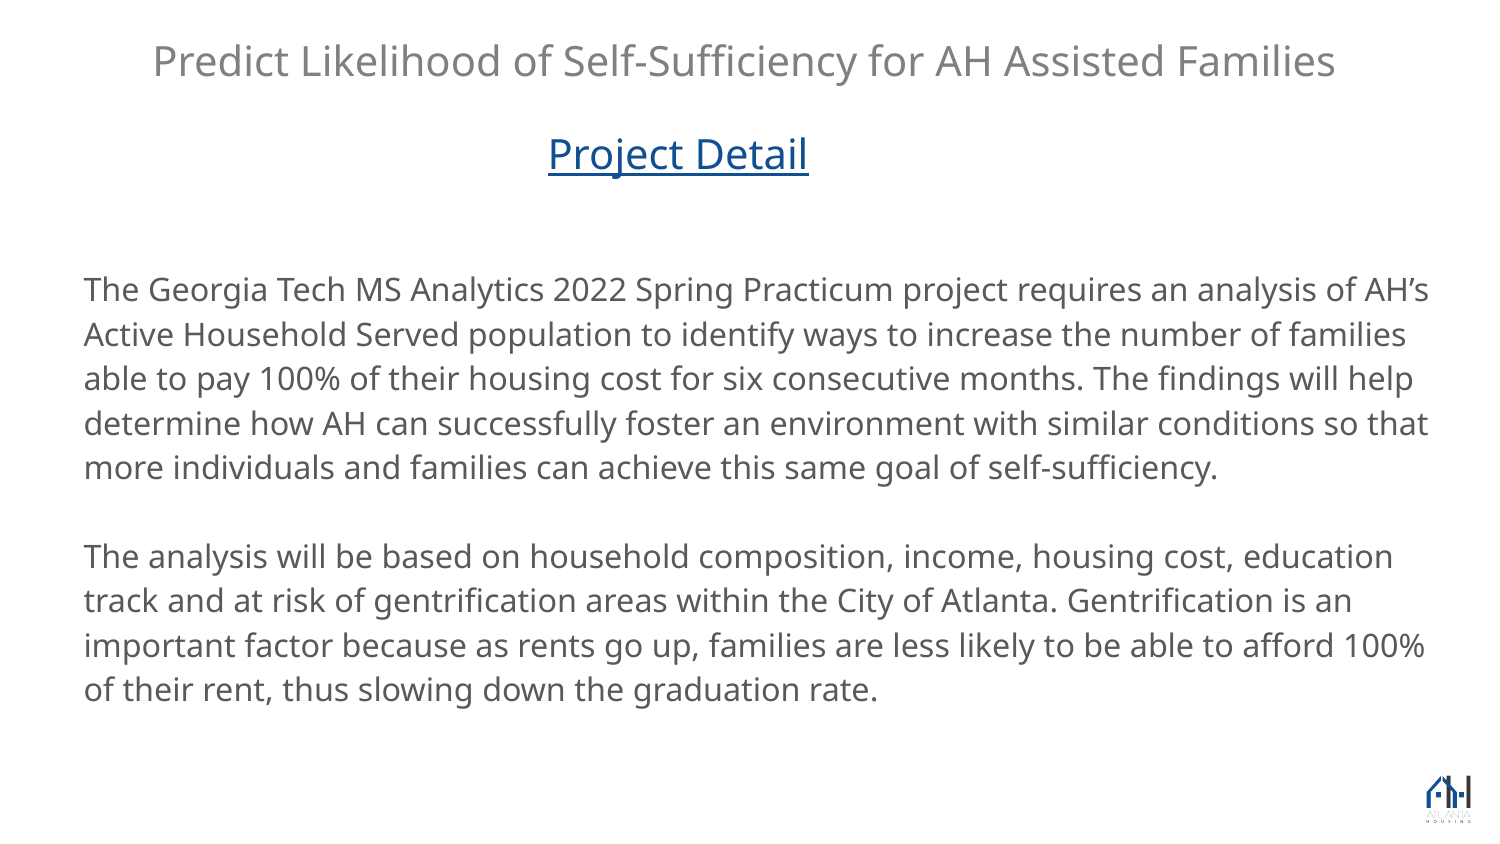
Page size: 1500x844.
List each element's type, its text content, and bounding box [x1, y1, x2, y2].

text_box Project Detail [230, 106, 1126, 200]
title Predict Likelihood of Self-Sufficiency for AH Assisted Families [51, 12, 1449, 107]
picture [1421, 771, 1477, 827]
list The Georgia Tech MS Analytics 2022 Spring Practicum project requires an analysis of AH’s Active Household Served population to identify ways to increase the number of families able to pay 100% of their housing cost for six consecutive months. The findings will help determine how AH can successfully foster an environment with similar conditions so that more individuals and families can achieve this same goal of self-sufficiency. The analysis will be based on household composition, income, housing cost, education track and at risk of gentrification areas within the City of Atlanta. Gentrification is an important factor because as rents go up, families are less likely to be able to afford 100% of their rent, thus slowing down the graduation rate. [51, 210, 1449, 771]
